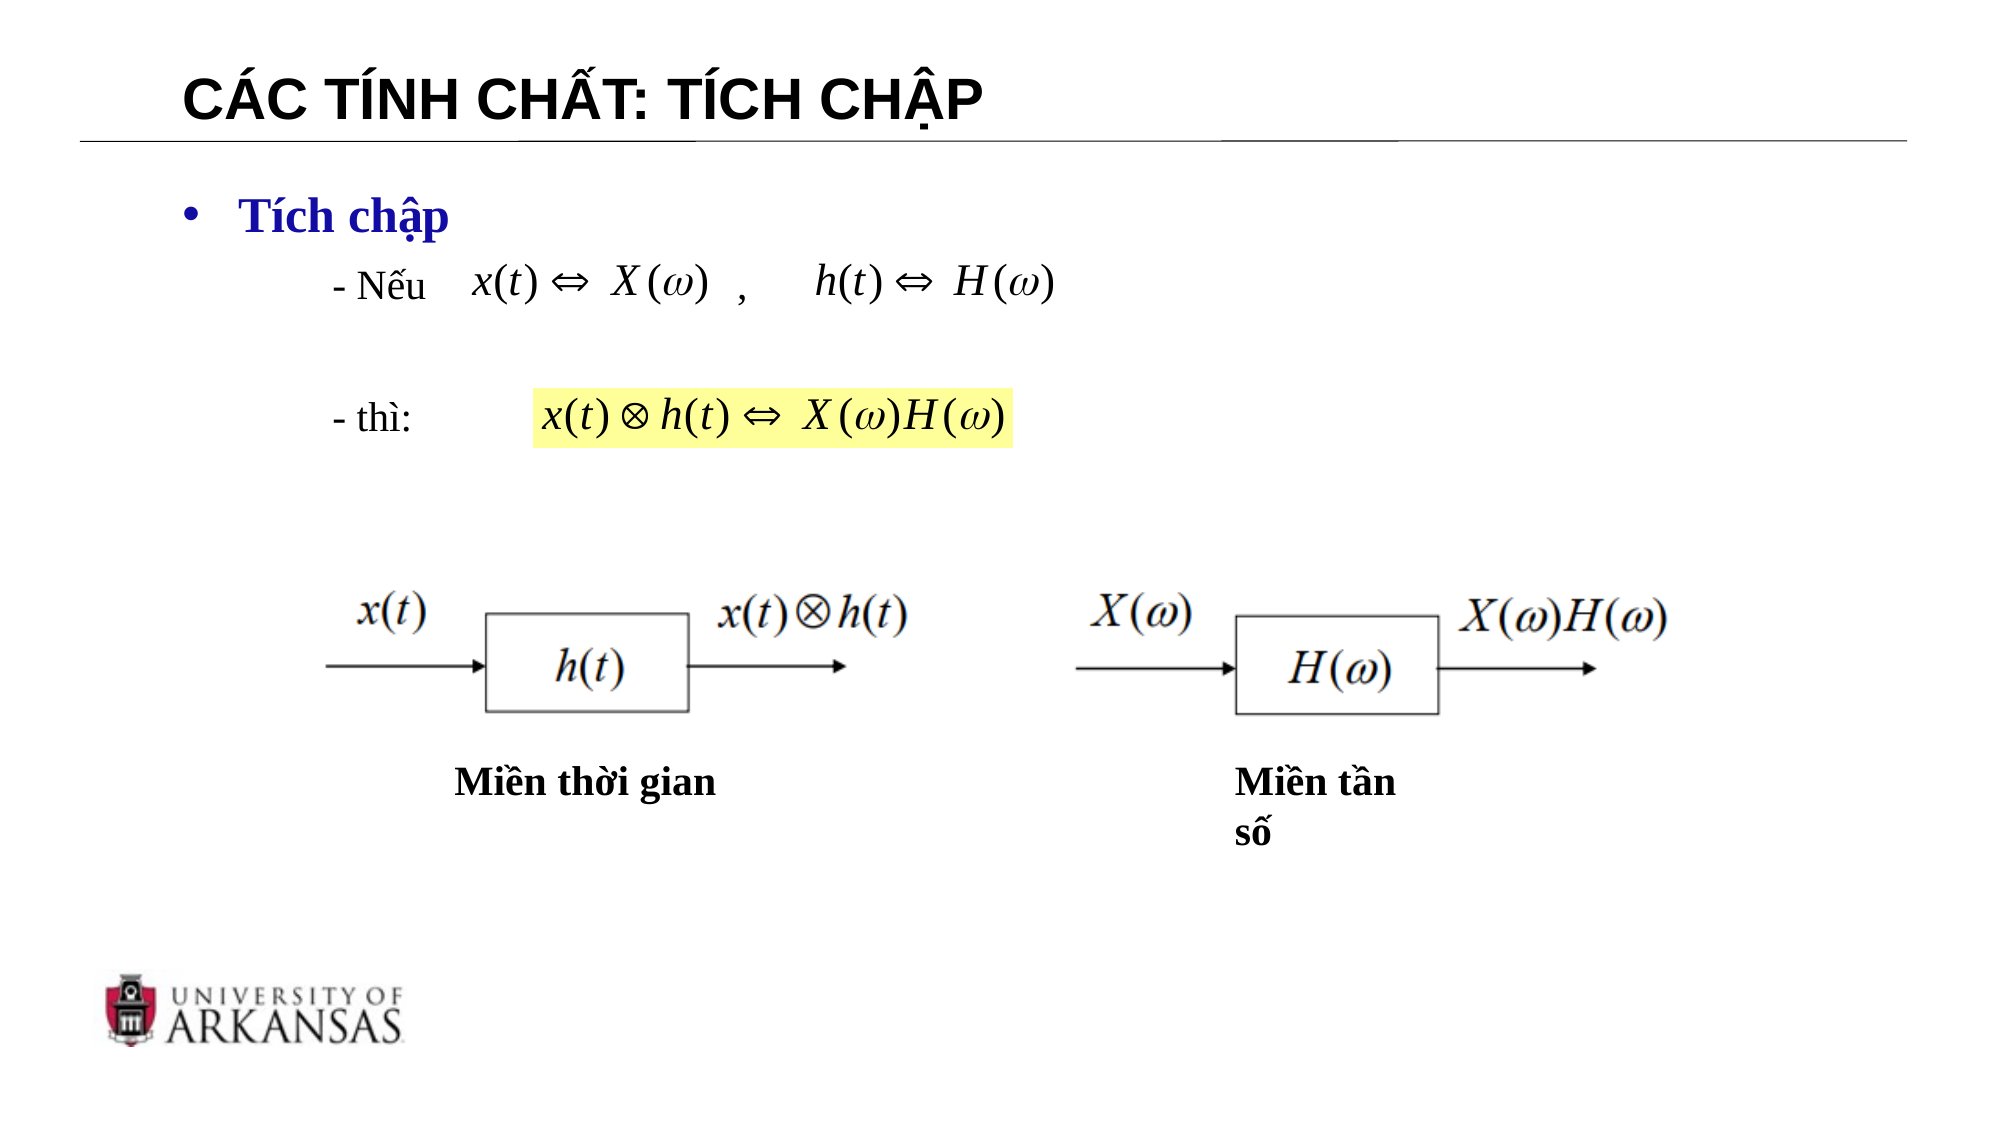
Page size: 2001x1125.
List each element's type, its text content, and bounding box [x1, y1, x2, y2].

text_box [807, 254, 1065, 315]
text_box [533, 387, 1013, 449]
subtitle Tích chập - Nếu , - thì: [167, 181, 1793, 969]
text_box Miền thời gian [439, 747, 740, 812]
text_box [463, 254, 717, 315]
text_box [93, 969, 407, 1047]
picture [304, 549, 1683, 747]
text_box Miền tần số [1219, 747, 1459, 862]
title CÁC TÍNH CHẤT: TÍCH CHẬP [167, 41, 1601, 140]
